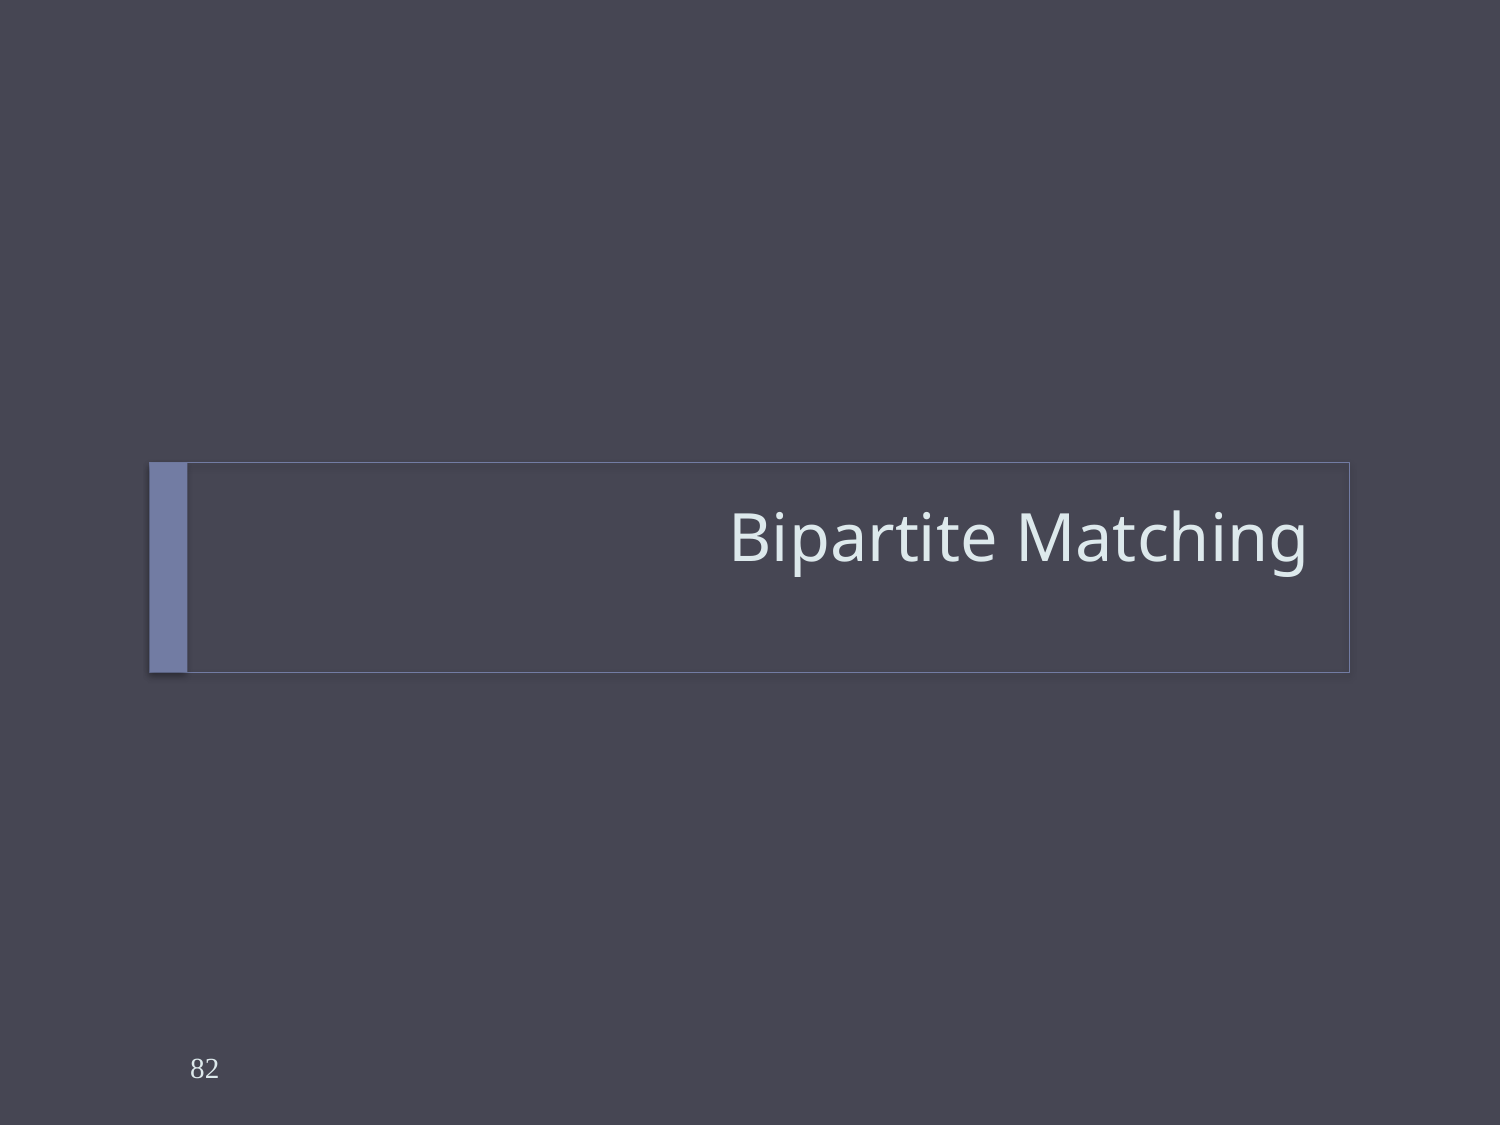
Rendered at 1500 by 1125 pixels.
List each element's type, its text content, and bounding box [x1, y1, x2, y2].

title Bipartite Matching [200, 487, 1325, 663]
slide_number 82 [175, 1042, 425, 1103]
